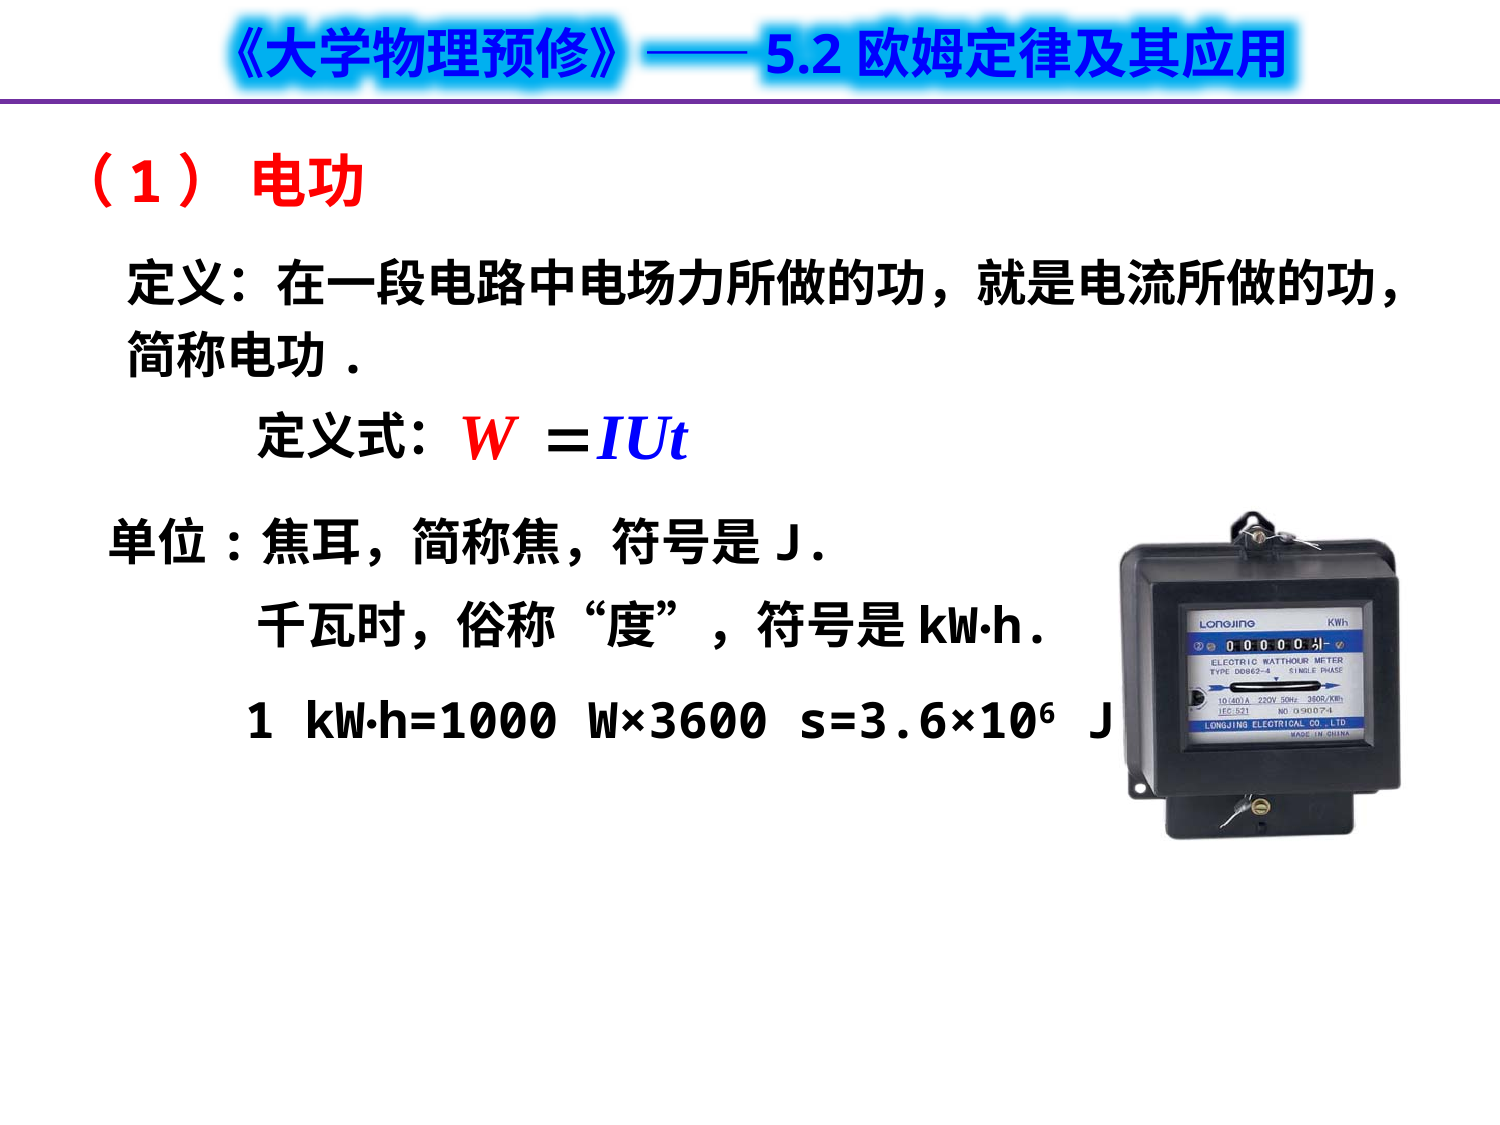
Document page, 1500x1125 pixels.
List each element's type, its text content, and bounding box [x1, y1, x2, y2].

text_box 千瓦时，俗称“度”，符号是kW·h. [242, 586, 1063, 661]
text_box 单位:焦耳，简称焦，符号是J. [93, 503, 849, 579]
text_box 1 kW·h=1000 W×3600 s=3.6×106 J [230, 680, 1063, 756]
text_box 定义：在一段电路中电场力所做的功，就是电流所做的功，简称电功. [112, 231, 1412, 391]
picture [1068, 491, 1442, 855]
text_box （1） 电功 [41, 137, 396, 222]
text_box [241, 396, 822, 476]
